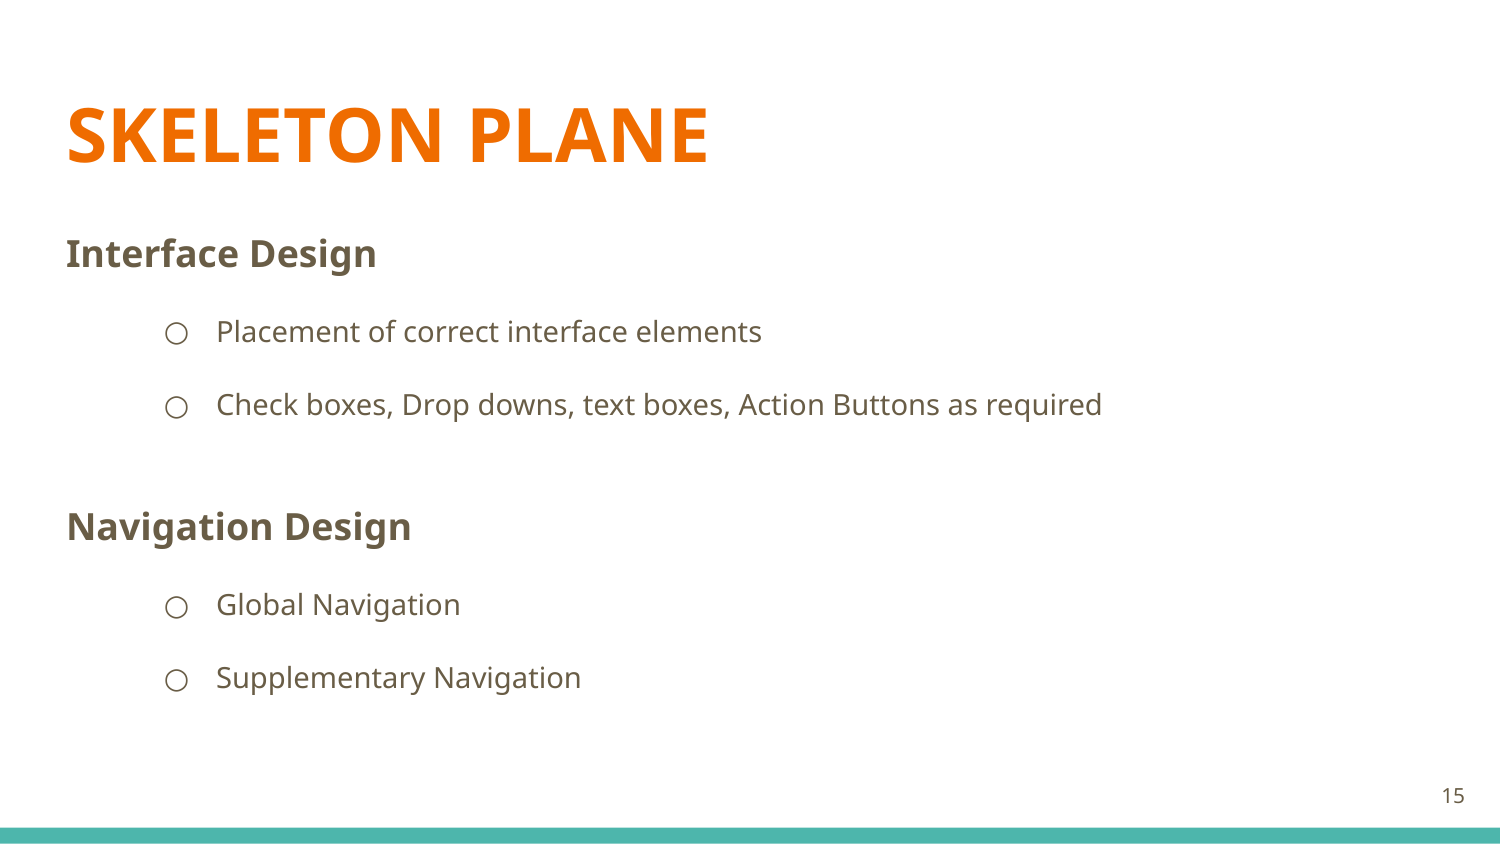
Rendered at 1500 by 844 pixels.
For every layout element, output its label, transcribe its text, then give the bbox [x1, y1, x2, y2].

list Interface Design Placement of correct interface elements Check boxes, Drop downs, text boxes, Action Buttons as required Navigation Design Global Navigation Supplementary Navigation [51, 207, 1449, 771]
slide_number 15 [1389, 764, 1480, 830]
title SKELETON PLANE [51, 72, 1449, 189]
